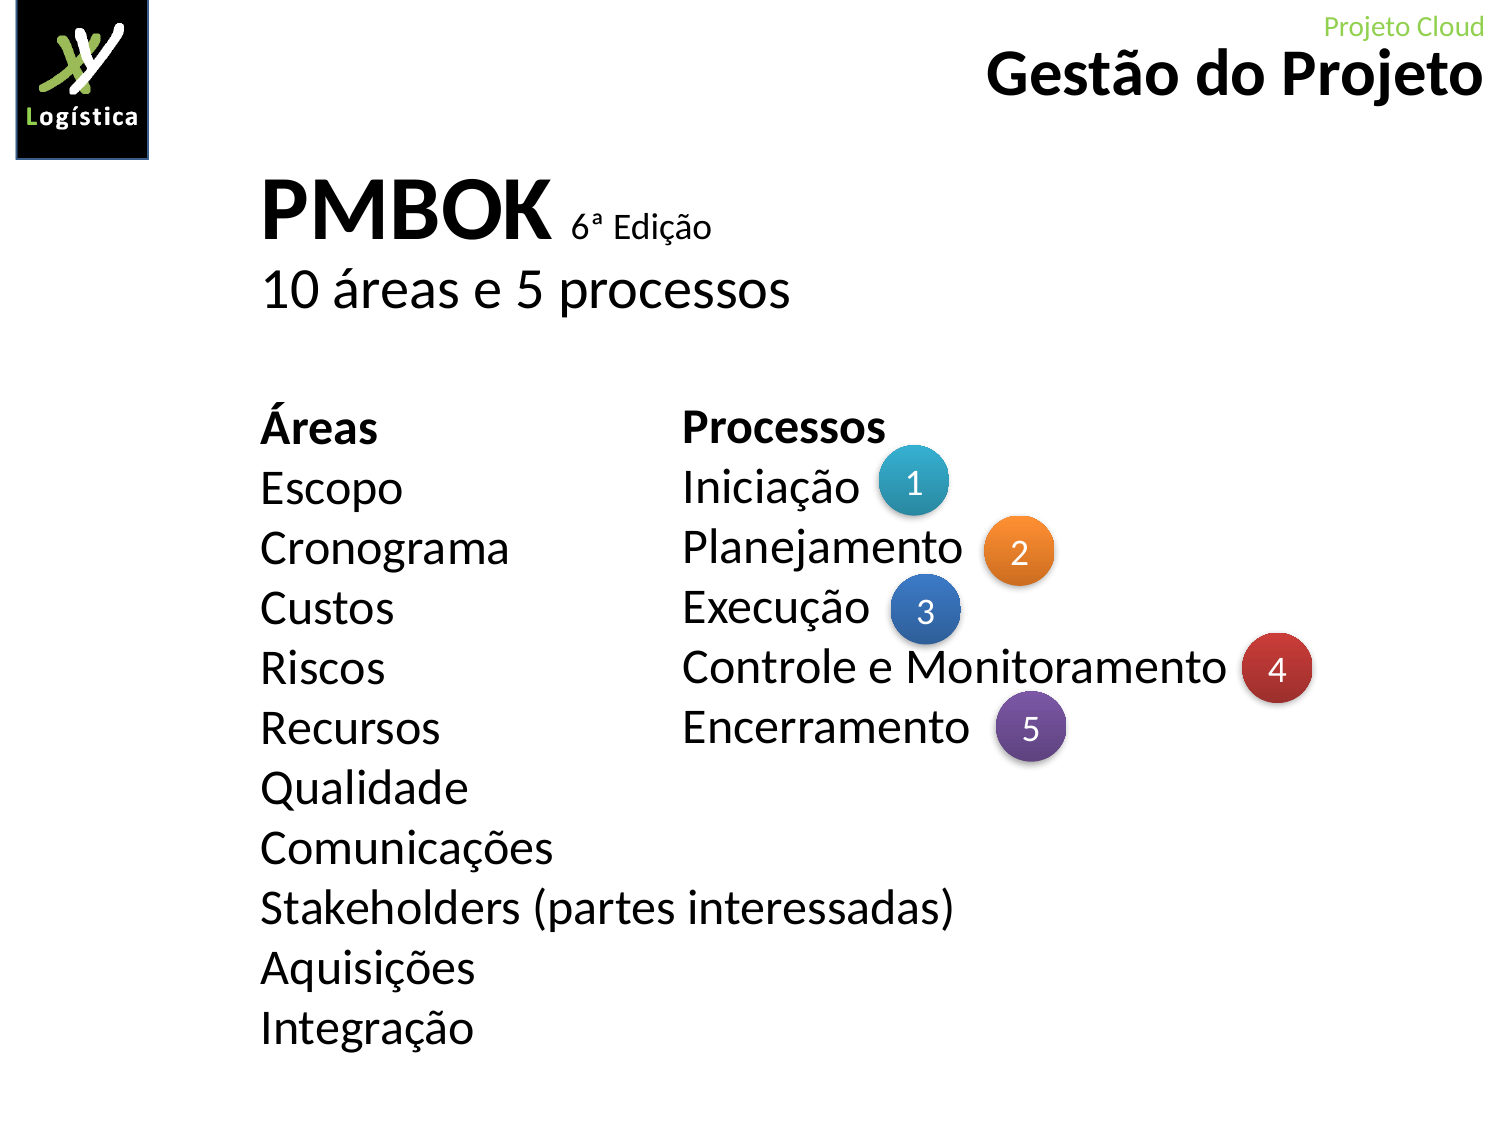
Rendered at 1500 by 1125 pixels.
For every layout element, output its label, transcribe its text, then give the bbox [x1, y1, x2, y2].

text_box Gestão do Projeto [855, 21, 1500, 116]
picture [11, 0, 153, 164]
text_box PMBOK 6ª Edição [246, 140, 1196, 242]
text_box 10 áreas e 5 processos [246, 242, 1196, 328]
text_box Processos Iniciação Planejamento Execução Controle e Monitoramento Encerramento [667, 386, 1383, 762]
text_box 1 [878, 445, 950, 516]
text_box Áreas Escopo Cronograma Custos Riscos Recursos Qualidade Comunicações Stakeholders (partes interessadas) Aquisições Integração [246, 386, 1149, 1062]
text_box 5 [996, 691, 1067, 762]
text_box 3 [890, 574, 961, 645]
text_box 2 [984, 515, 1055, 586]
text_box 4 [1242, 632, 1313, 704]
